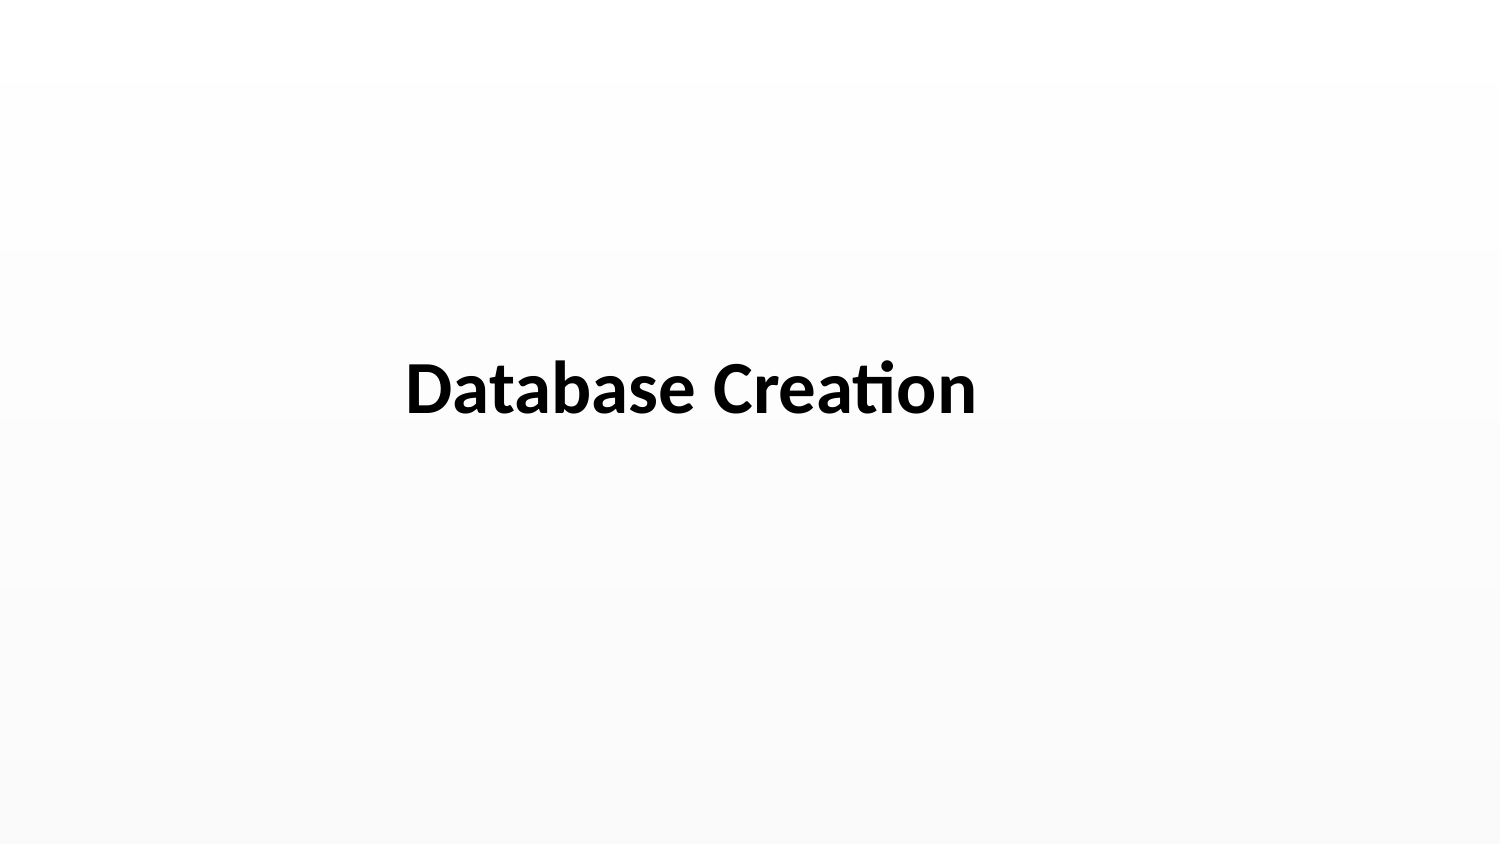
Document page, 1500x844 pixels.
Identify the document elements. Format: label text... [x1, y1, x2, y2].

text_box Database Creation [239, 327, 1093, 467]
